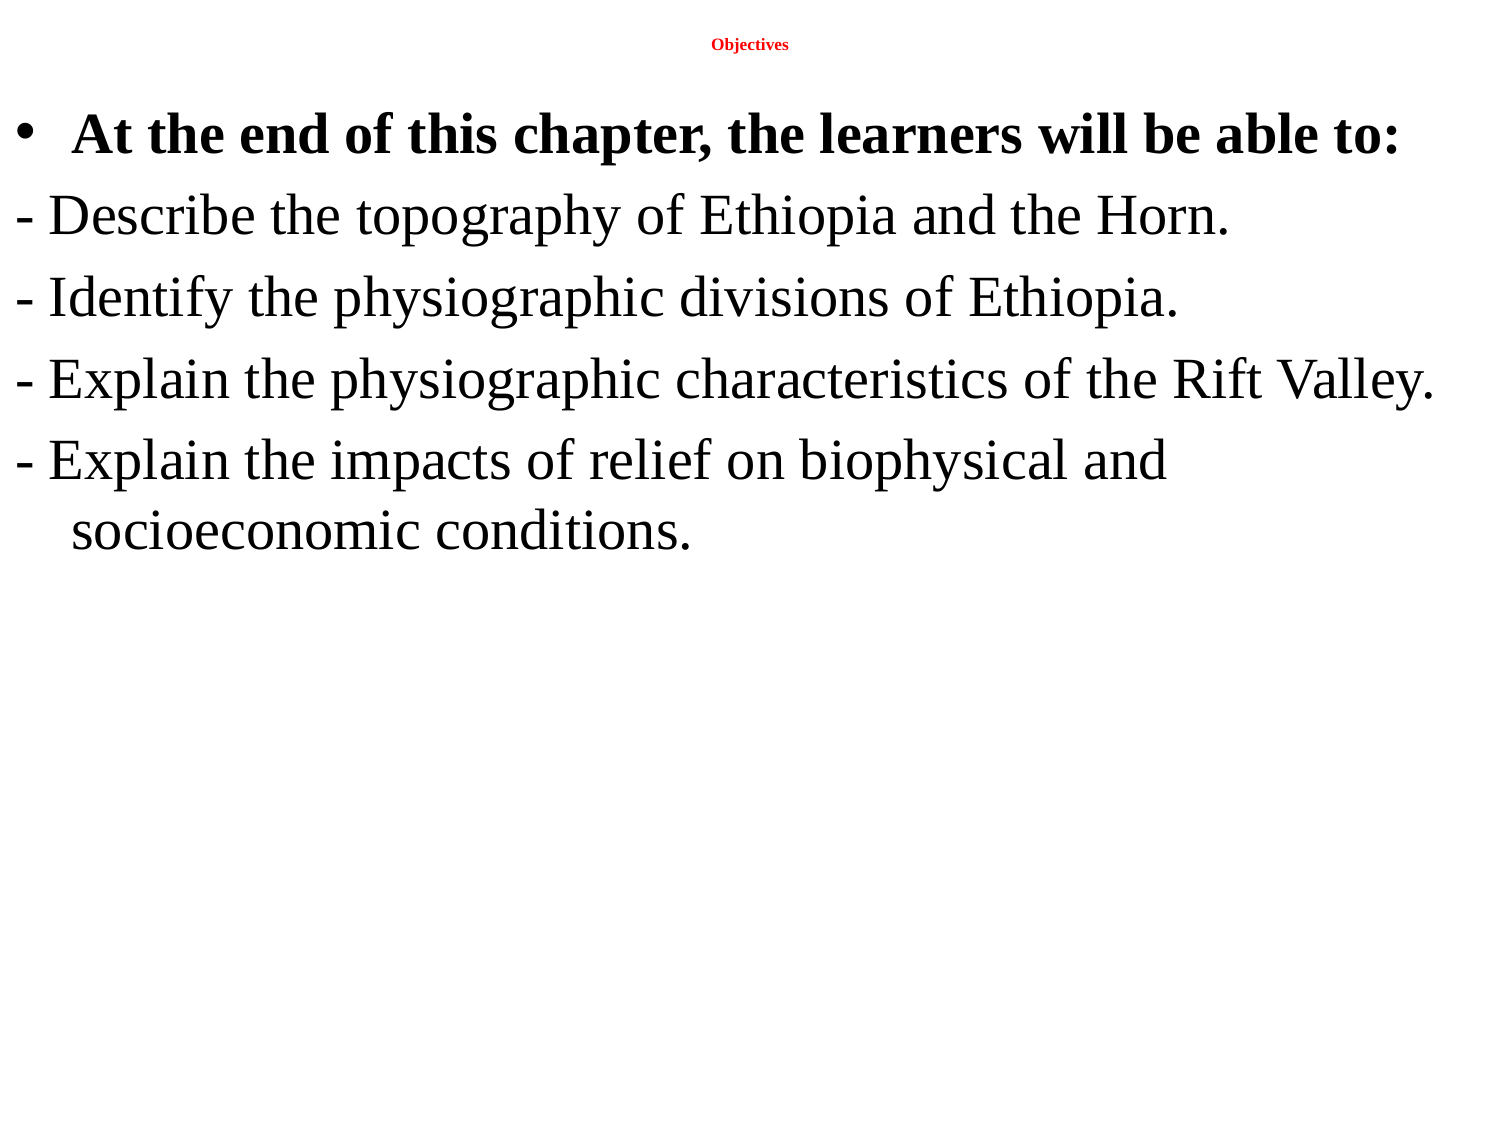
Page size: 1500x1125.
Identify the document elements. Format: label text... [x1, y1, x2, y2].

list At the end of this chapter, the learners will be able to: - Describe the topography of Ethiopia and the Horn. - Identify the physiographic divisions of Ethiopia. - Explain the physiographic characteristics of the Rift Valley. - Explain the impacts of relief on biophysical and socioeconomic conditions. [0, 87, 1500, 1125]
title Objectives [0, 0, 1500, 87]
